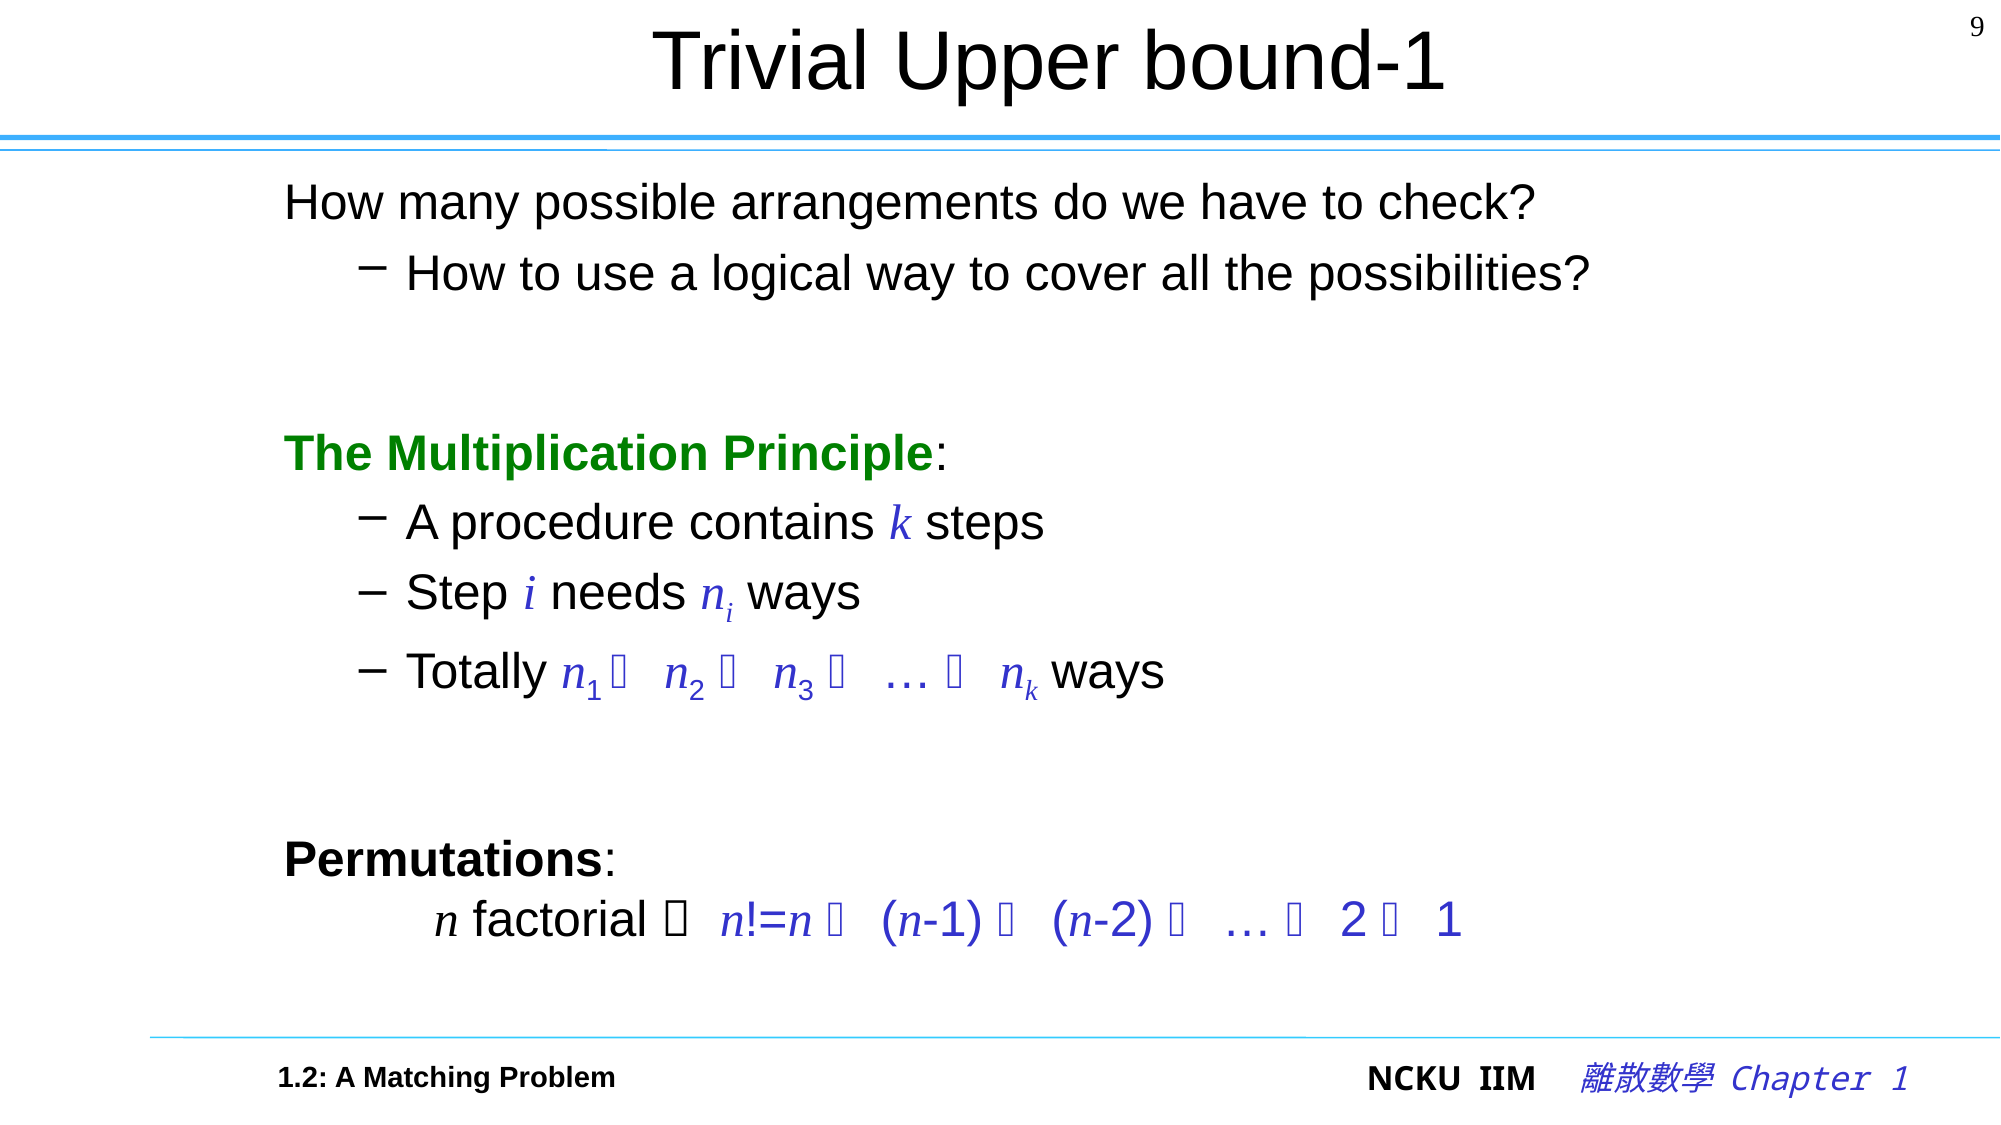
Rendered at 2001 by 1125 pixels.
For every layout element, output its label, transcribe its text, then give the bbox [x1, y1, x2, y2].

slide_number 9 [1834, 0, 2000, 75]
list How many possible arrangements do we have to check? How to use a logical way to cover all the possibilities? The Multiplication Principle: A procedure contains k steps Step i needs ni ways Totally n1  n2  n3  …  nk ways Permutations: n factorial  n!=n  (n-1)  (n-2)  …  2  1 [268, 162, 1763, 1050]
text_box 1.2: A Matching Problem [262, 1051, 632, 1101]
title Trivial Upper bound-1 [266, 0, 1834, 113]
